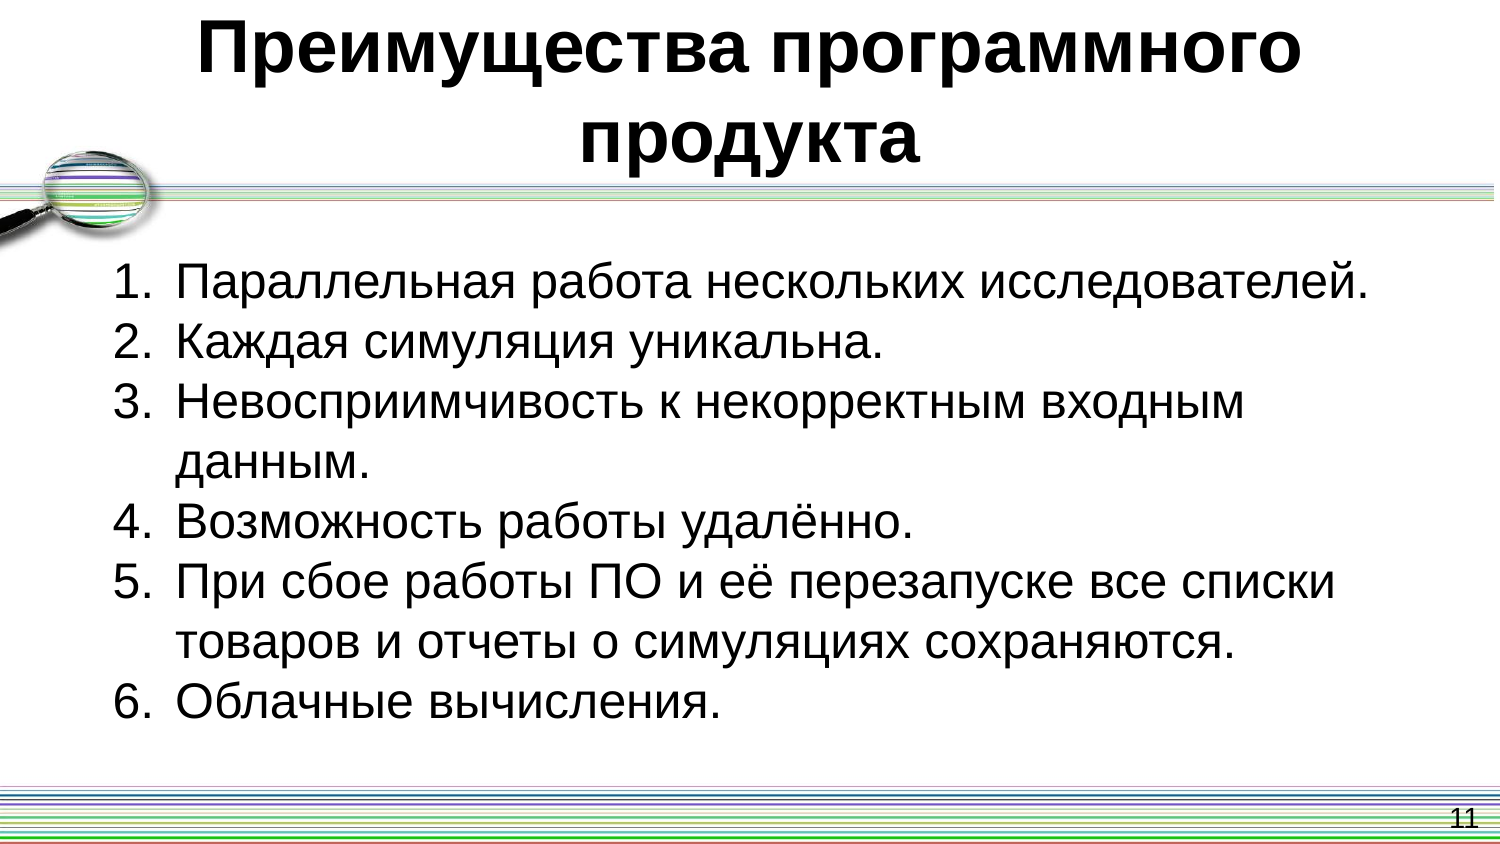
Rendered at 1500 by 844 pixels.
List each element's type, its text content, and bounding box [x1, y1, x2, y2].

title Преимущества программного продукта [75, 17, 1425, 159]
text_box Параллельная работа нескольких исследователей. Каждая симуляция уникальна. Невосприимчивость к некорректным входным данным. Возможность работы удалённо. При сбое работы ПО и её перезапуске все списки товаров и отчеты о симуляциях сохраняются. Облачные вычисления. [85, 233, 1415, 823]
picture [0, 0, 1500, 844]
text_box 11 [1434, 784, 1500, 836]
